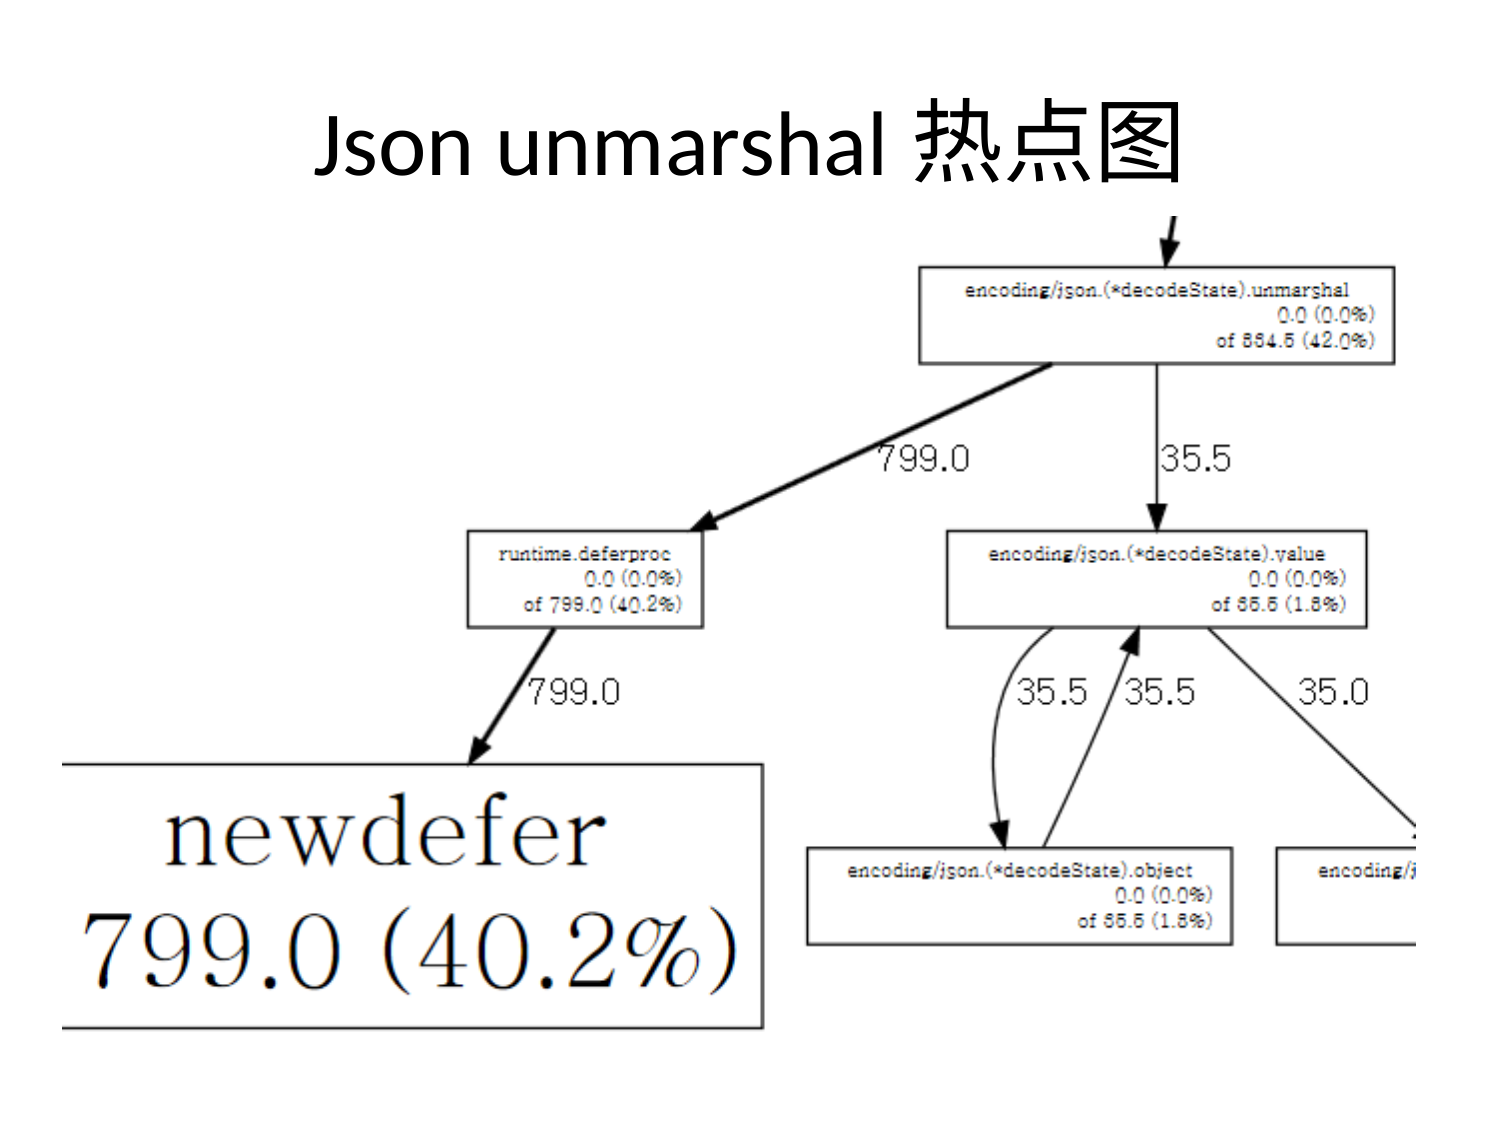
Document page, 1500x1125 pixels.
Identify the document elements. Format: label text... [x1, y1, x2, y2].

text_box Json unmarshal热点图 [75, 45, 1425, 233]
picture [62, 216, 1417, 1051]
